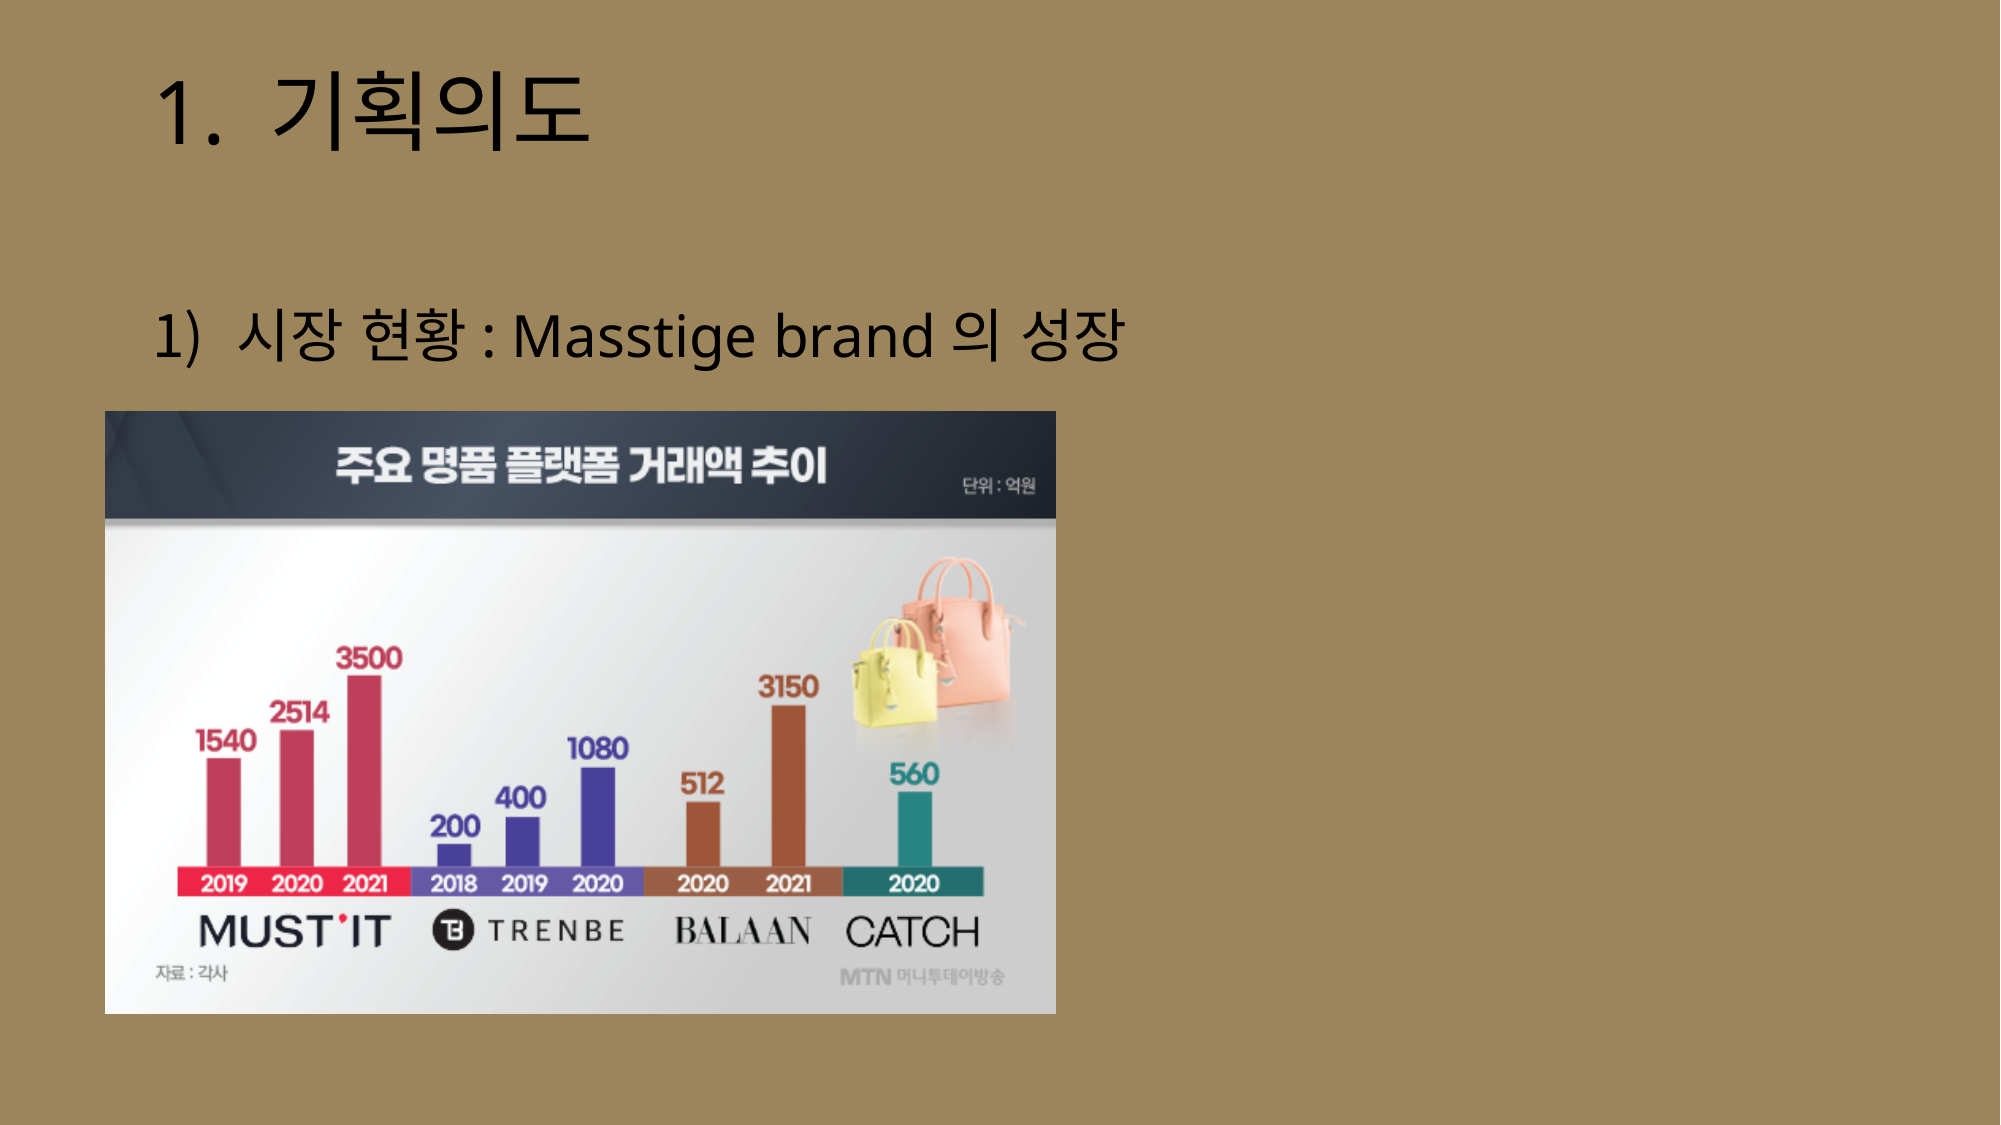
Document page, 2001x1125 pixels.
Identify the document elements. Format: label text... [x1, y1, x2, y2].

picture [105, 411, 1056, 1014]
list 시장 현황: Masstige brand의 성장 [137, 299, 1863, 1014]
title 1. 기획의도 [137, 59, 1863, 278]
